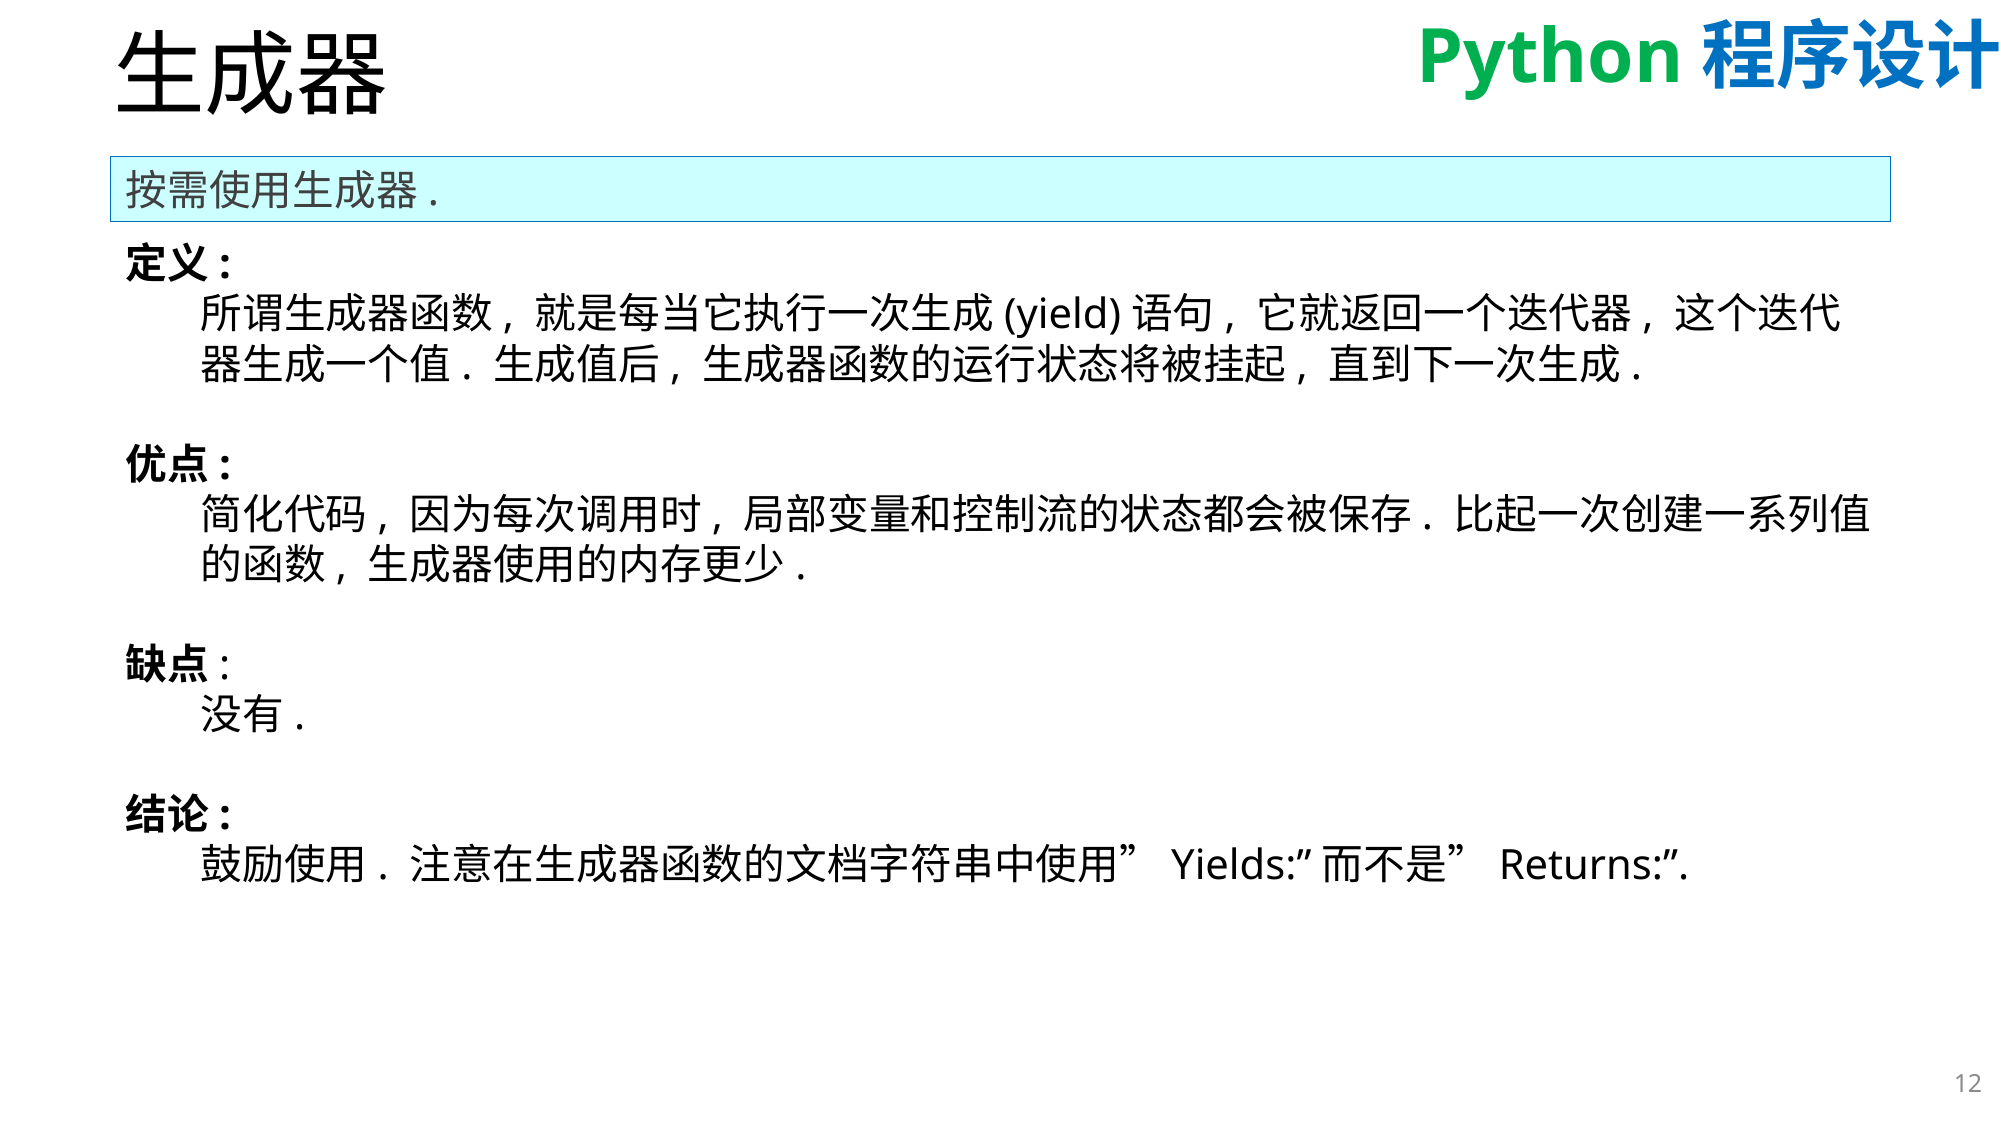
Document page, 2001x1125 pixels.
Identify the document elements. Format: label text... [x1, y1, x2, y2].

slide_number 12 [1841, 1054, 1998, 1115]
text_box 按需使用生成器. [110, 156, 1891, 222]
text_box 定义: 所谓生成器函数, 就是每当它执行一次生成(yield)语句, 它就返回一个迭代器, 这个迭代器生成一个值. 生成值后, 生成器函数的运行状态将被挂起, 直到下一次生成. 优点: 简化代码, 因为每次调用时, 局部变量和控制流的状态都会被保存. 比起一次创建一系列值的函数, 生成器使用的内存更少. 缺点: 没有. 结论: 鼓励使用. 注意在生成器函数的文档字符串中使用”Yields:”而不是”Returns:”. [110, 229, 1891, 895]
title 生成器 [98, 0, 1824, 157]
